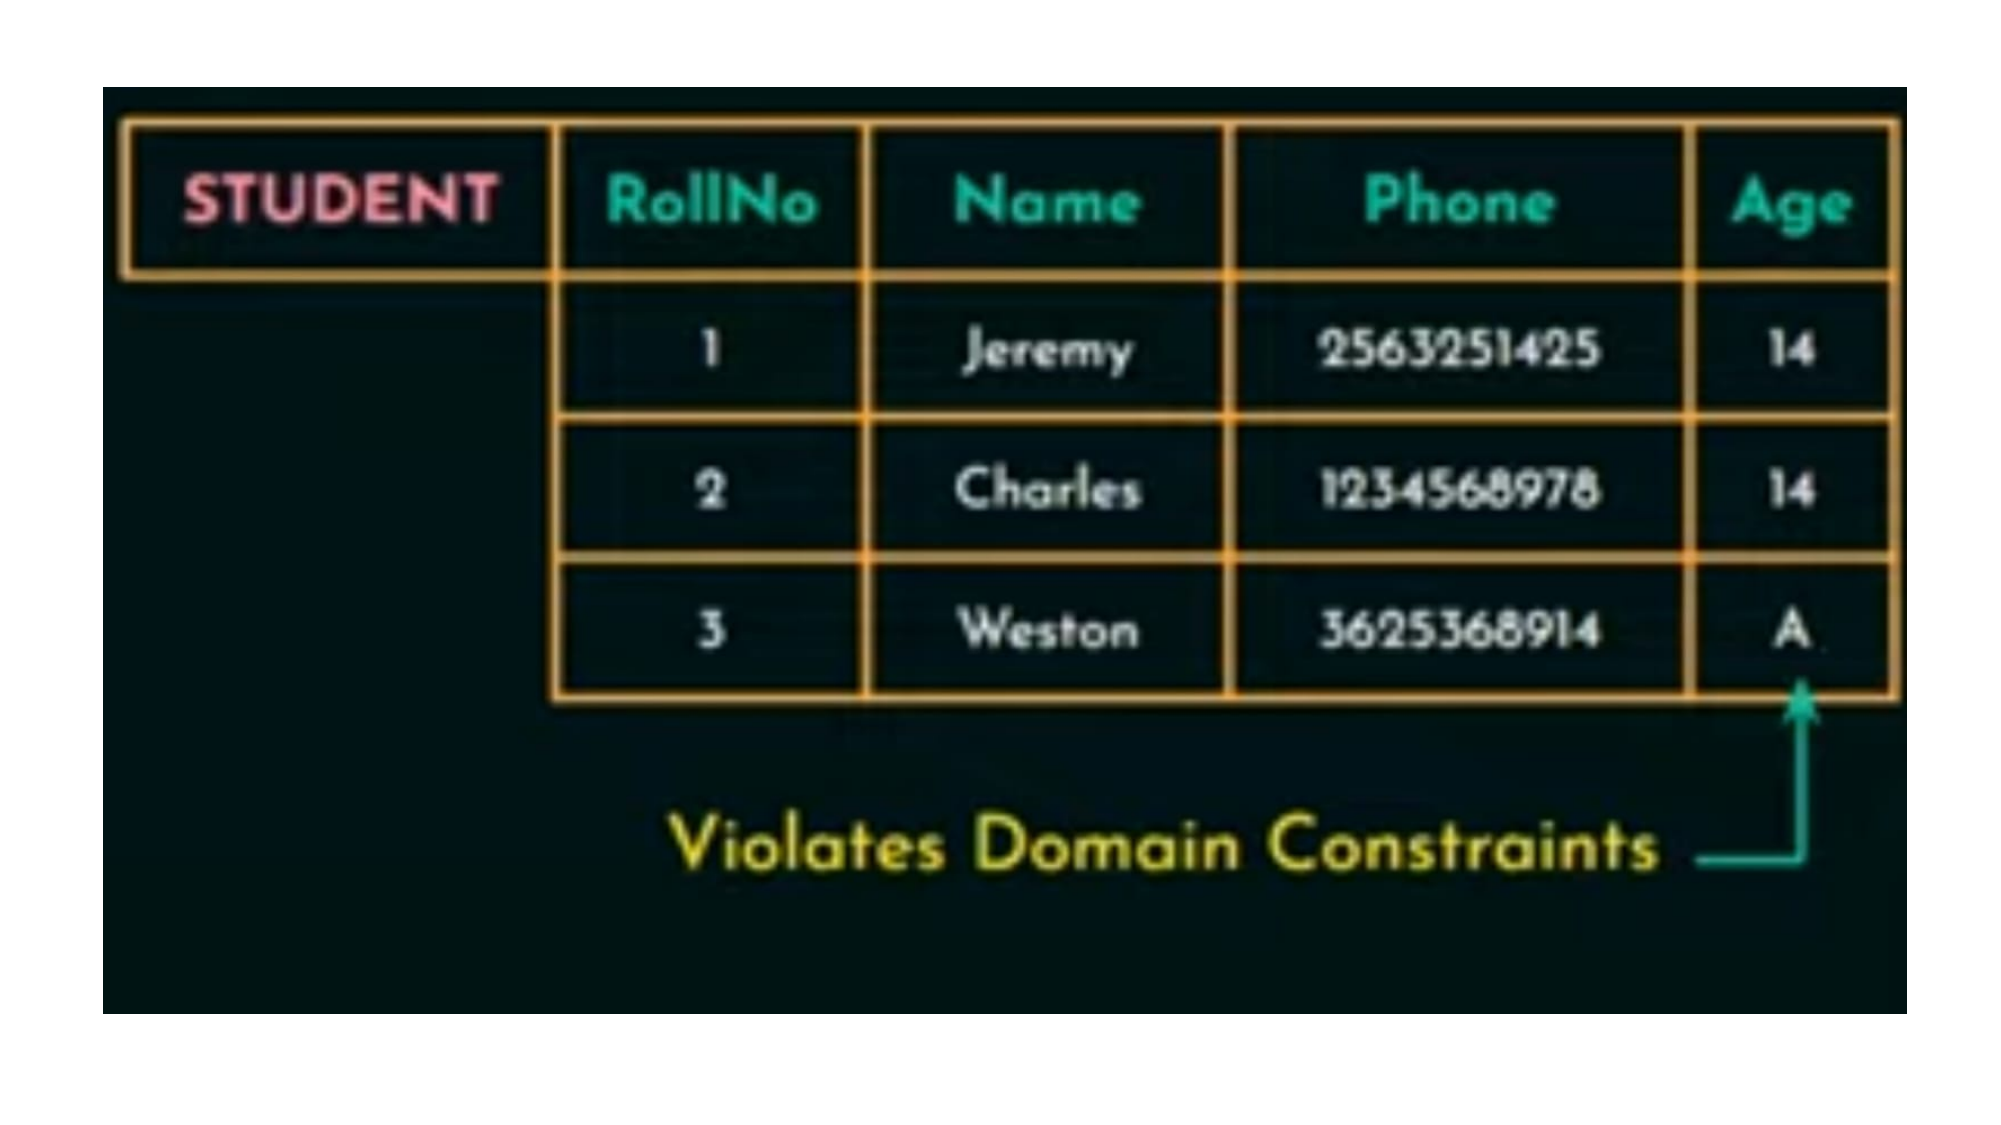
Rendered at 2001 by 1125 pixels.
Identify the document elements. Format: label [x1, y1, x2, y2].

list [103, 87, 1907, 1014]
